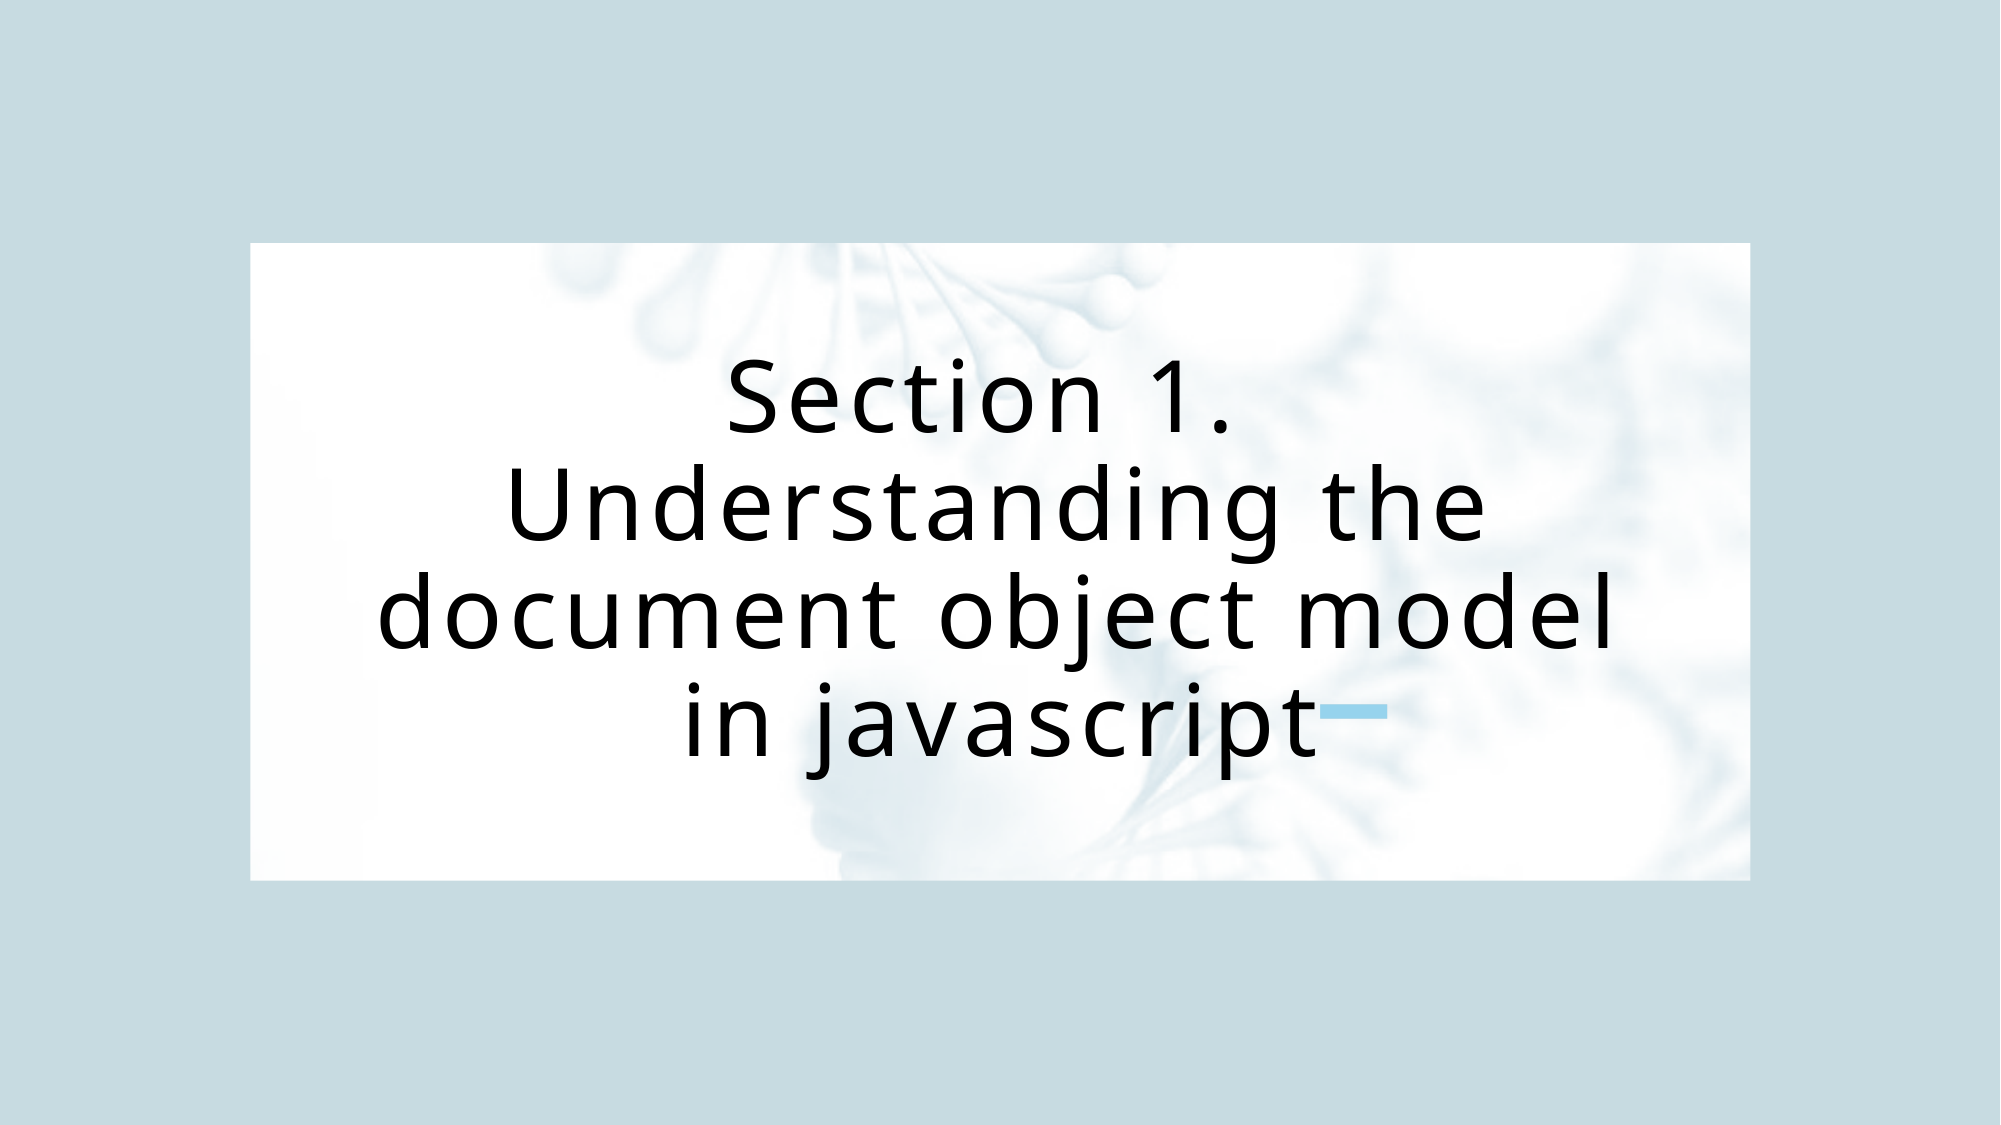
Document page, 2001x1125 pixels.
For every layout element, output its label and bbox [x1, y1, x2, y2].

picture [250, 242, 1751, 881]
